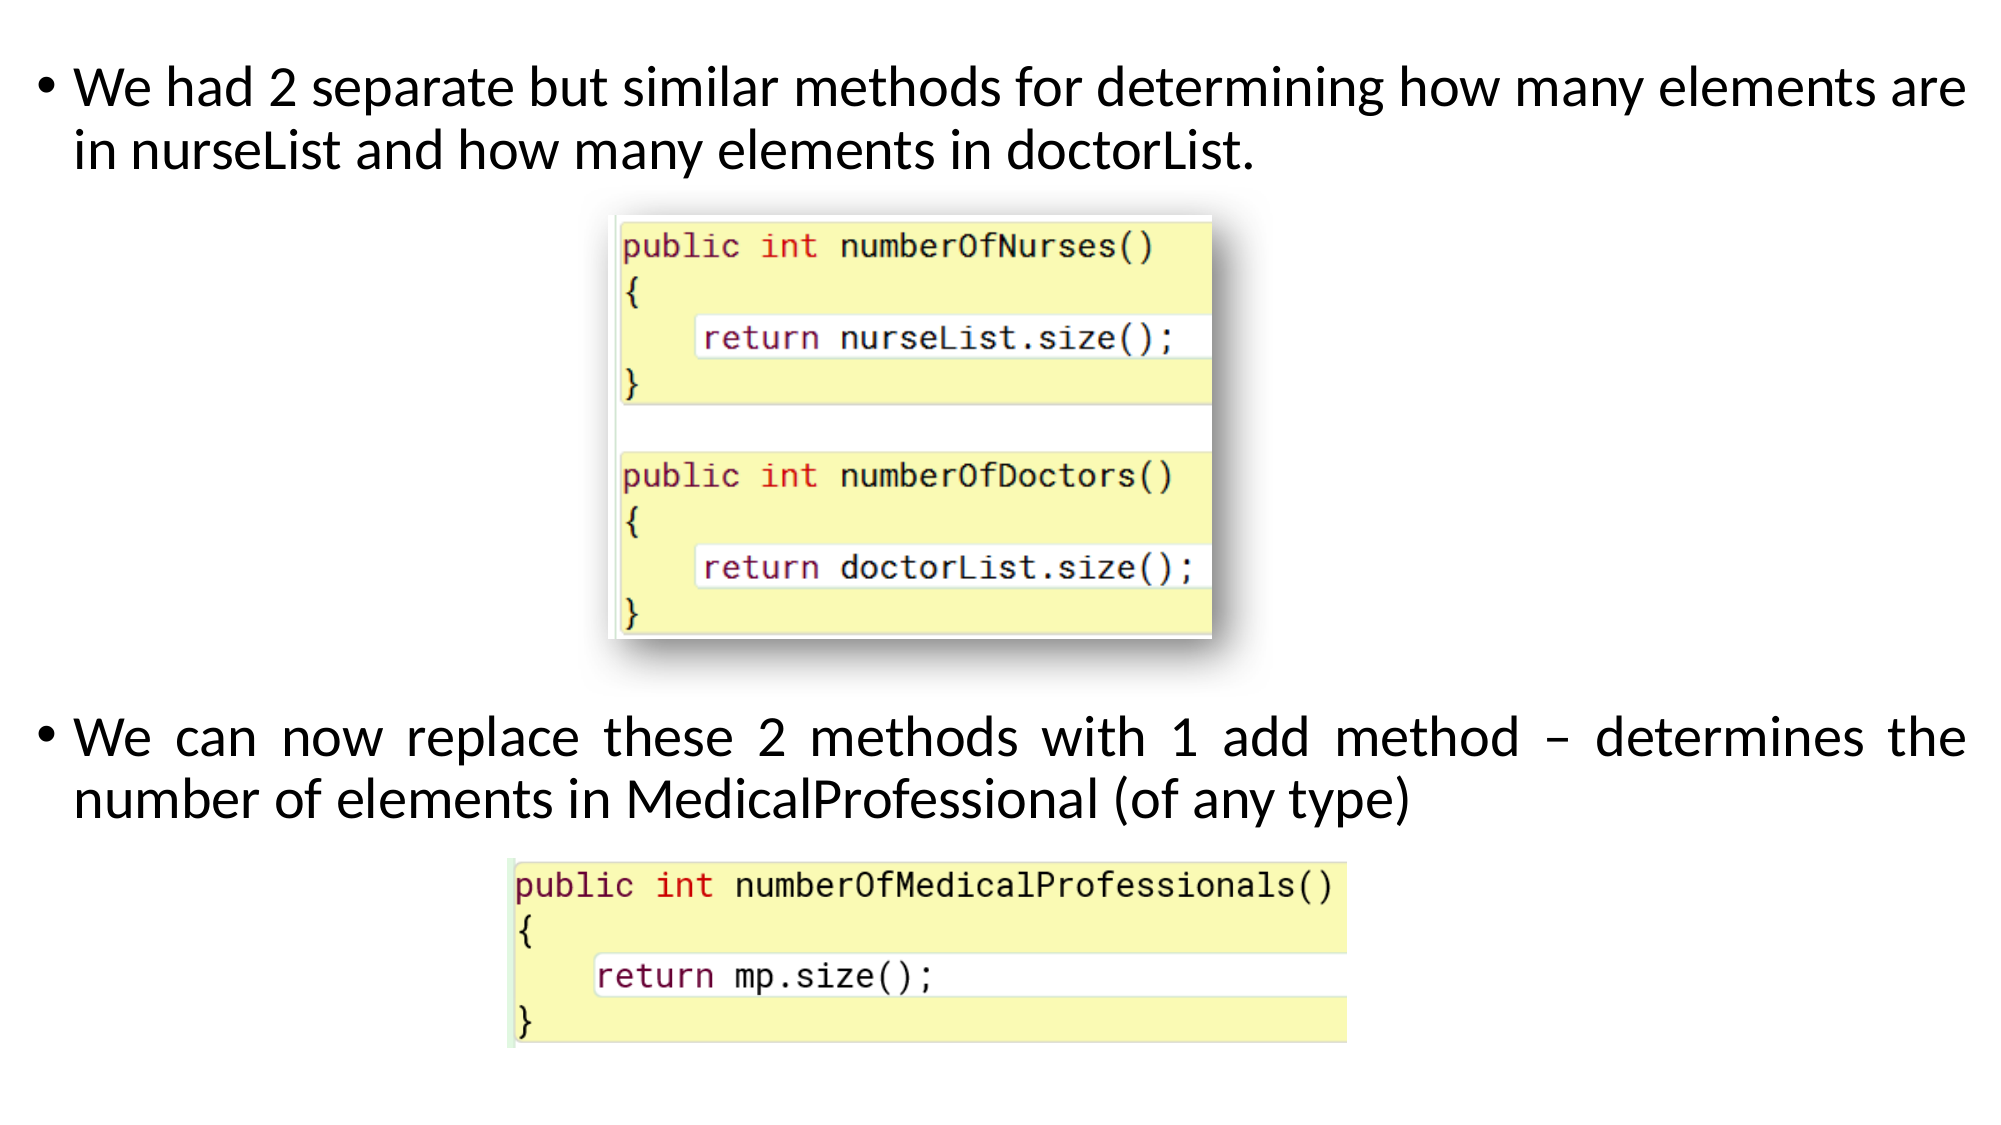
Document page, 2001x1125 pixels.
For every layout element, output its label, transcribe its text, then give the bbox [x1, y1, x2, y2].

list We had 2 separate but similar methods for determining how many elements are in nurseList and how many elements in doctorList. We can now replace these 2 methods with 1 add method – determines the number of elements in MedicalProfessional (of any type) [21, 48, 1984, 1099]
picture [507, 858, 1347, 1048]
picture [608, 215, 1212, 639]
